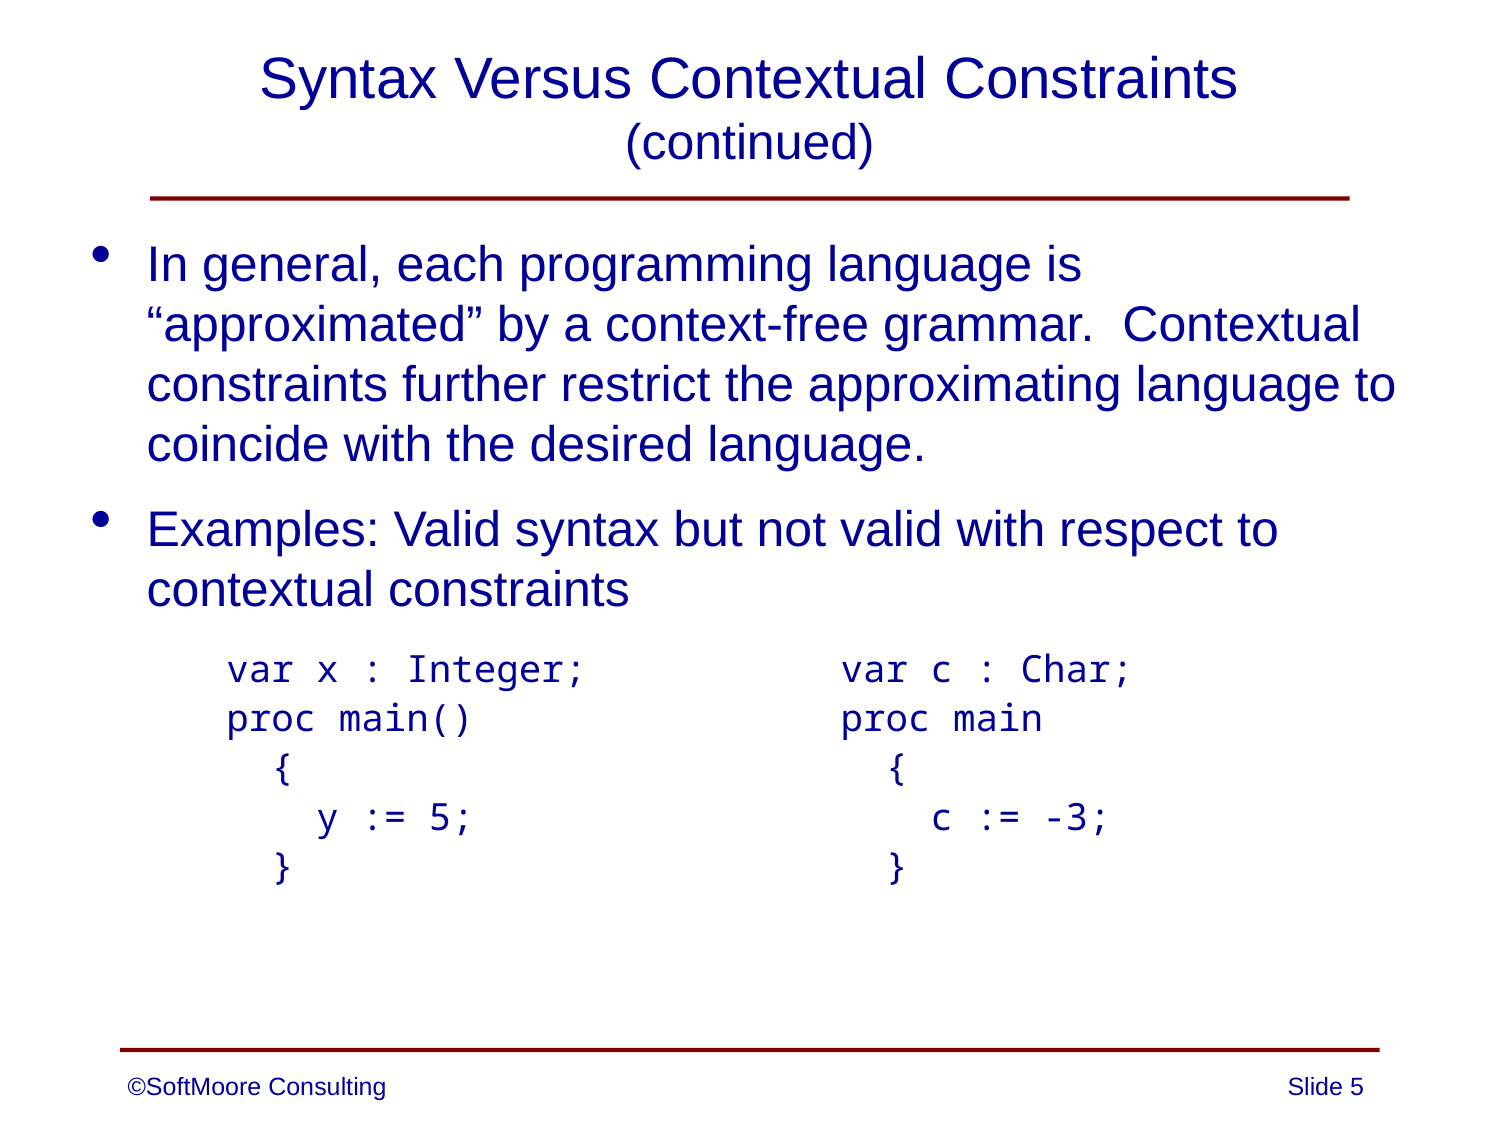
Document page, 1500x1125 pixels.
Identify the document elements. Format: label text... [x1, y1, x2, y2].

list In general, each programming language is “approximated” by a context-free grammar. Contextual constraints further restrict the approximating language to coincide with the desired language. Examples: Valid syntax but not valid with respect to contextual constraints [74, 223, 1425, 1034]
slide_number Slide 5 [1078, 1061, 1380, 1109]
text_box var x : Integer; proc main() { y := 5; } [211, 637, 602, 895]
footer ©SoftMoore Consulting [111, 1061, 563, 1109]
title Syntax Versus Contextual Constraints (continued) [149, 22, 1350, 188]
text_box var c : Char; proc main { c := -3; } [825, 637, 1149, 895]
